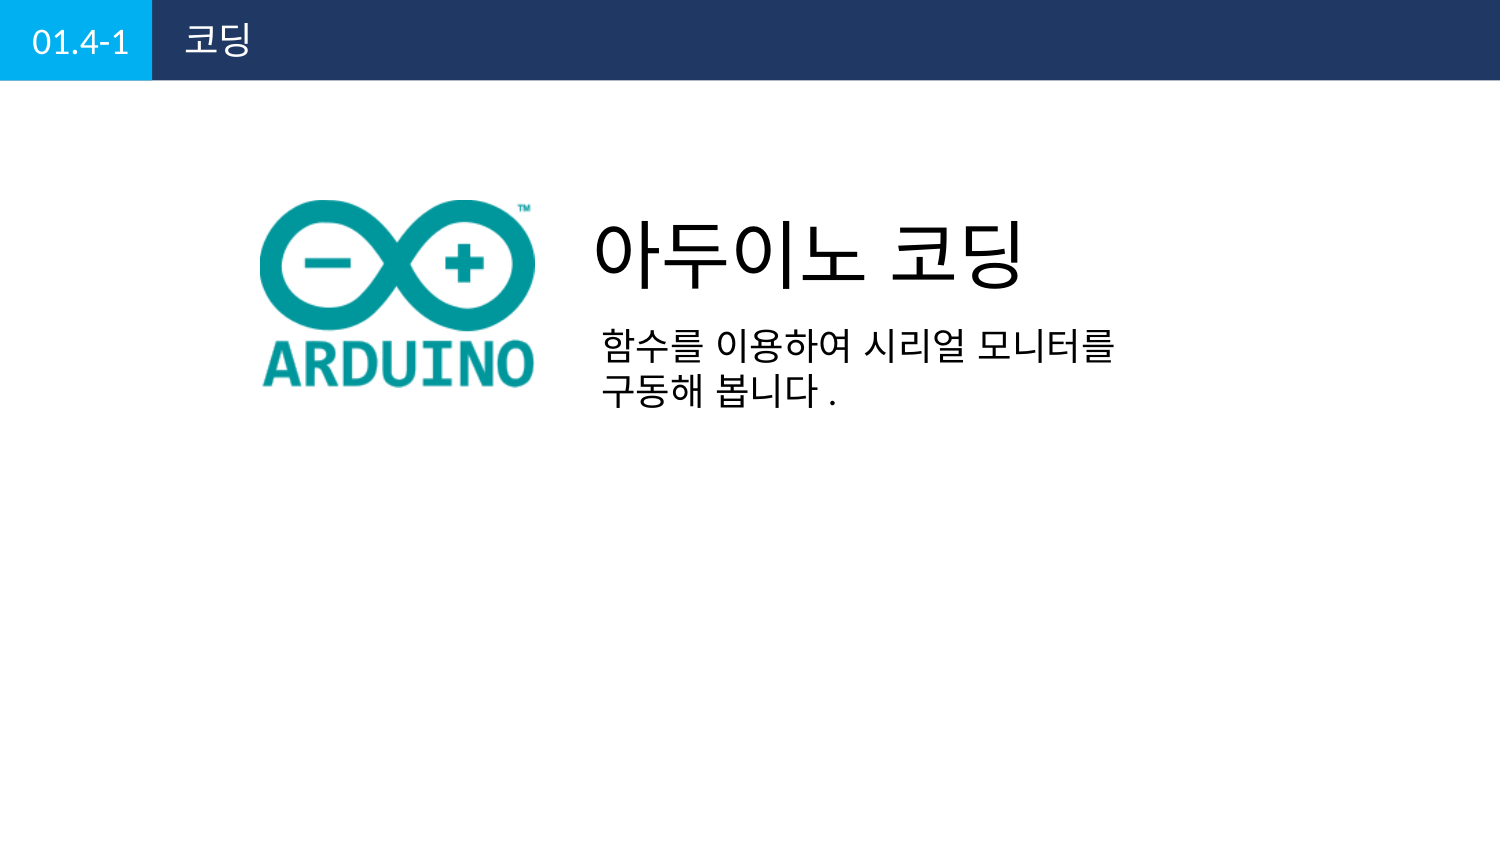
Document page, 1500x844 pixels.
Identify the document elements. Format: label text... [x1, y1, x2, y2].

text_box 코딩 [169, 9, 945, 70]
text_box 아두이노 코딩 [577, 200, 1271, 306]
text_box [0, 0, 153, 81]
picture [260, 200, 535, 388]
text_box 함수를 이용하여 시리얼 모니터를 구동해 봅니다. [586, 315, 1187, 421]
text_box [153, 0, 1500, 81]
text_box 01.4-1 [17, 9, 153, 70]
